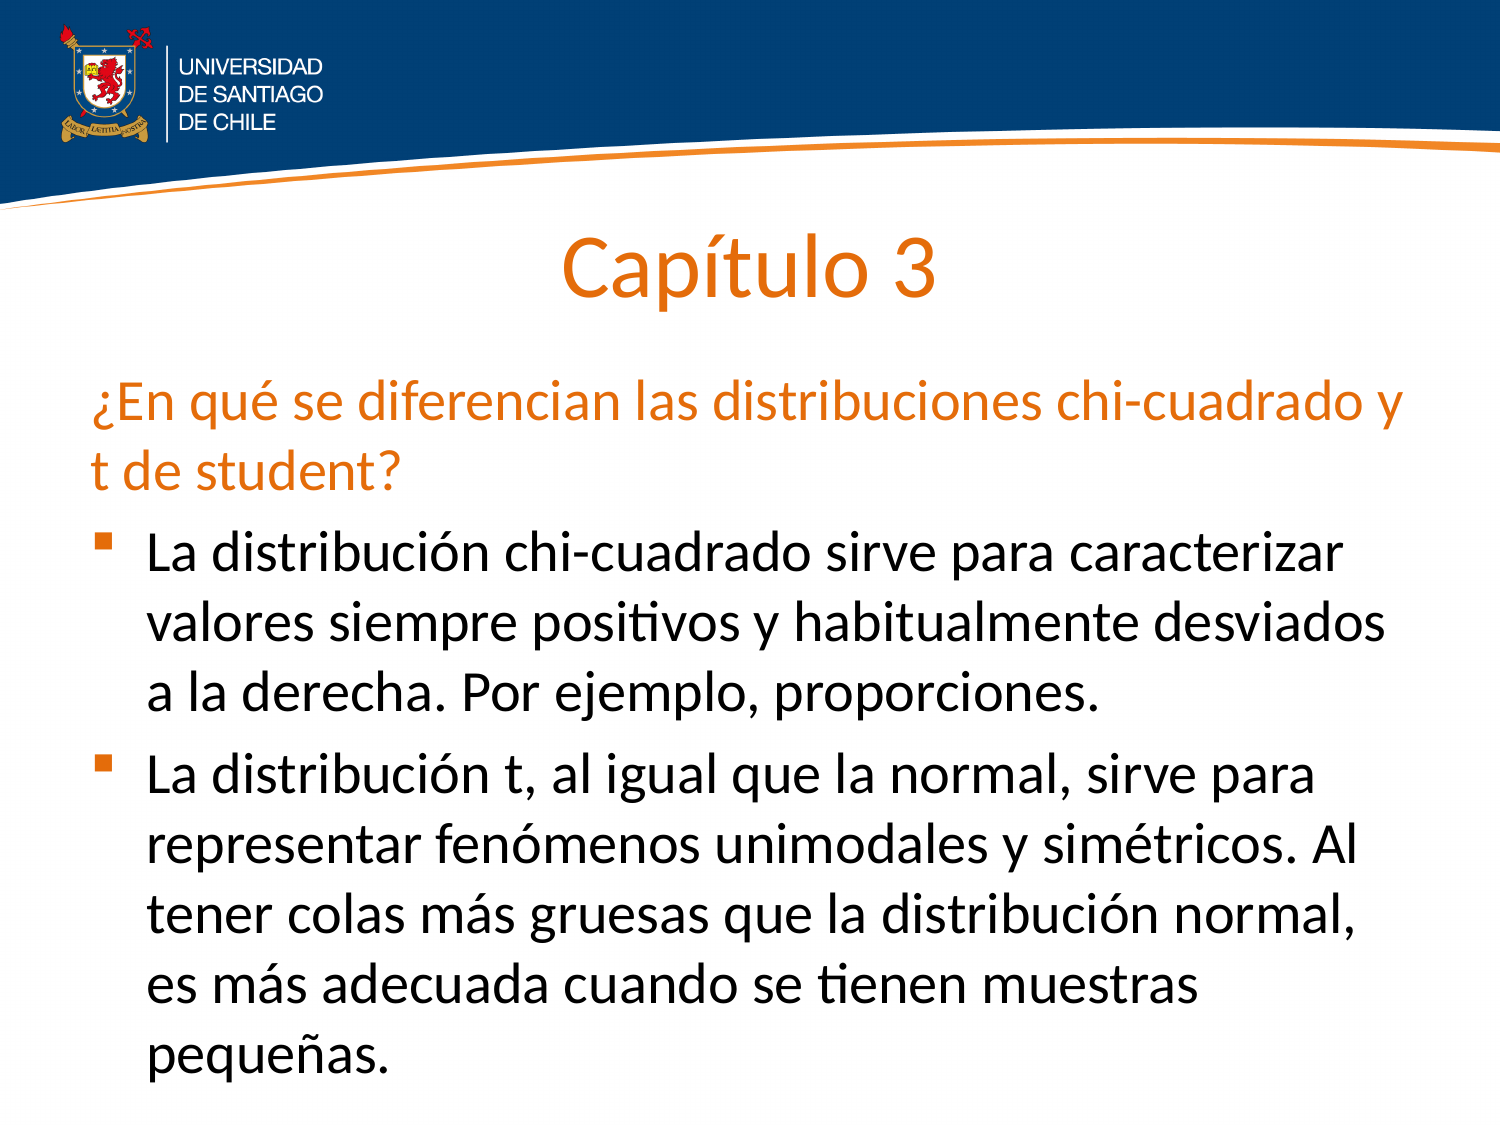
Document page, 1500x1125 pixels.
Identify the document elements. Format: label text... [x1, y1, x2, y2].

picture [0, 0, 1500, 1125]
title Capítulo 3 [75, 166, 1425, 354]
list ¿En qué se diferencian las distribuciones chi-cuadrado y t de student? La distribución chi-cuadrado sirve para caracterizar valores siempre positivos y habitualmente desviados a la derecha. Por ejemplo, proporciones. La distribución t, al igual que la normal, sirve para representar fenómenos unimodales y simétricos. Al tener colas más gruesas que la distribución normal, es más adecuada cuando se tienen muestras pequeñas. [75, 354, 1425, 1005]
